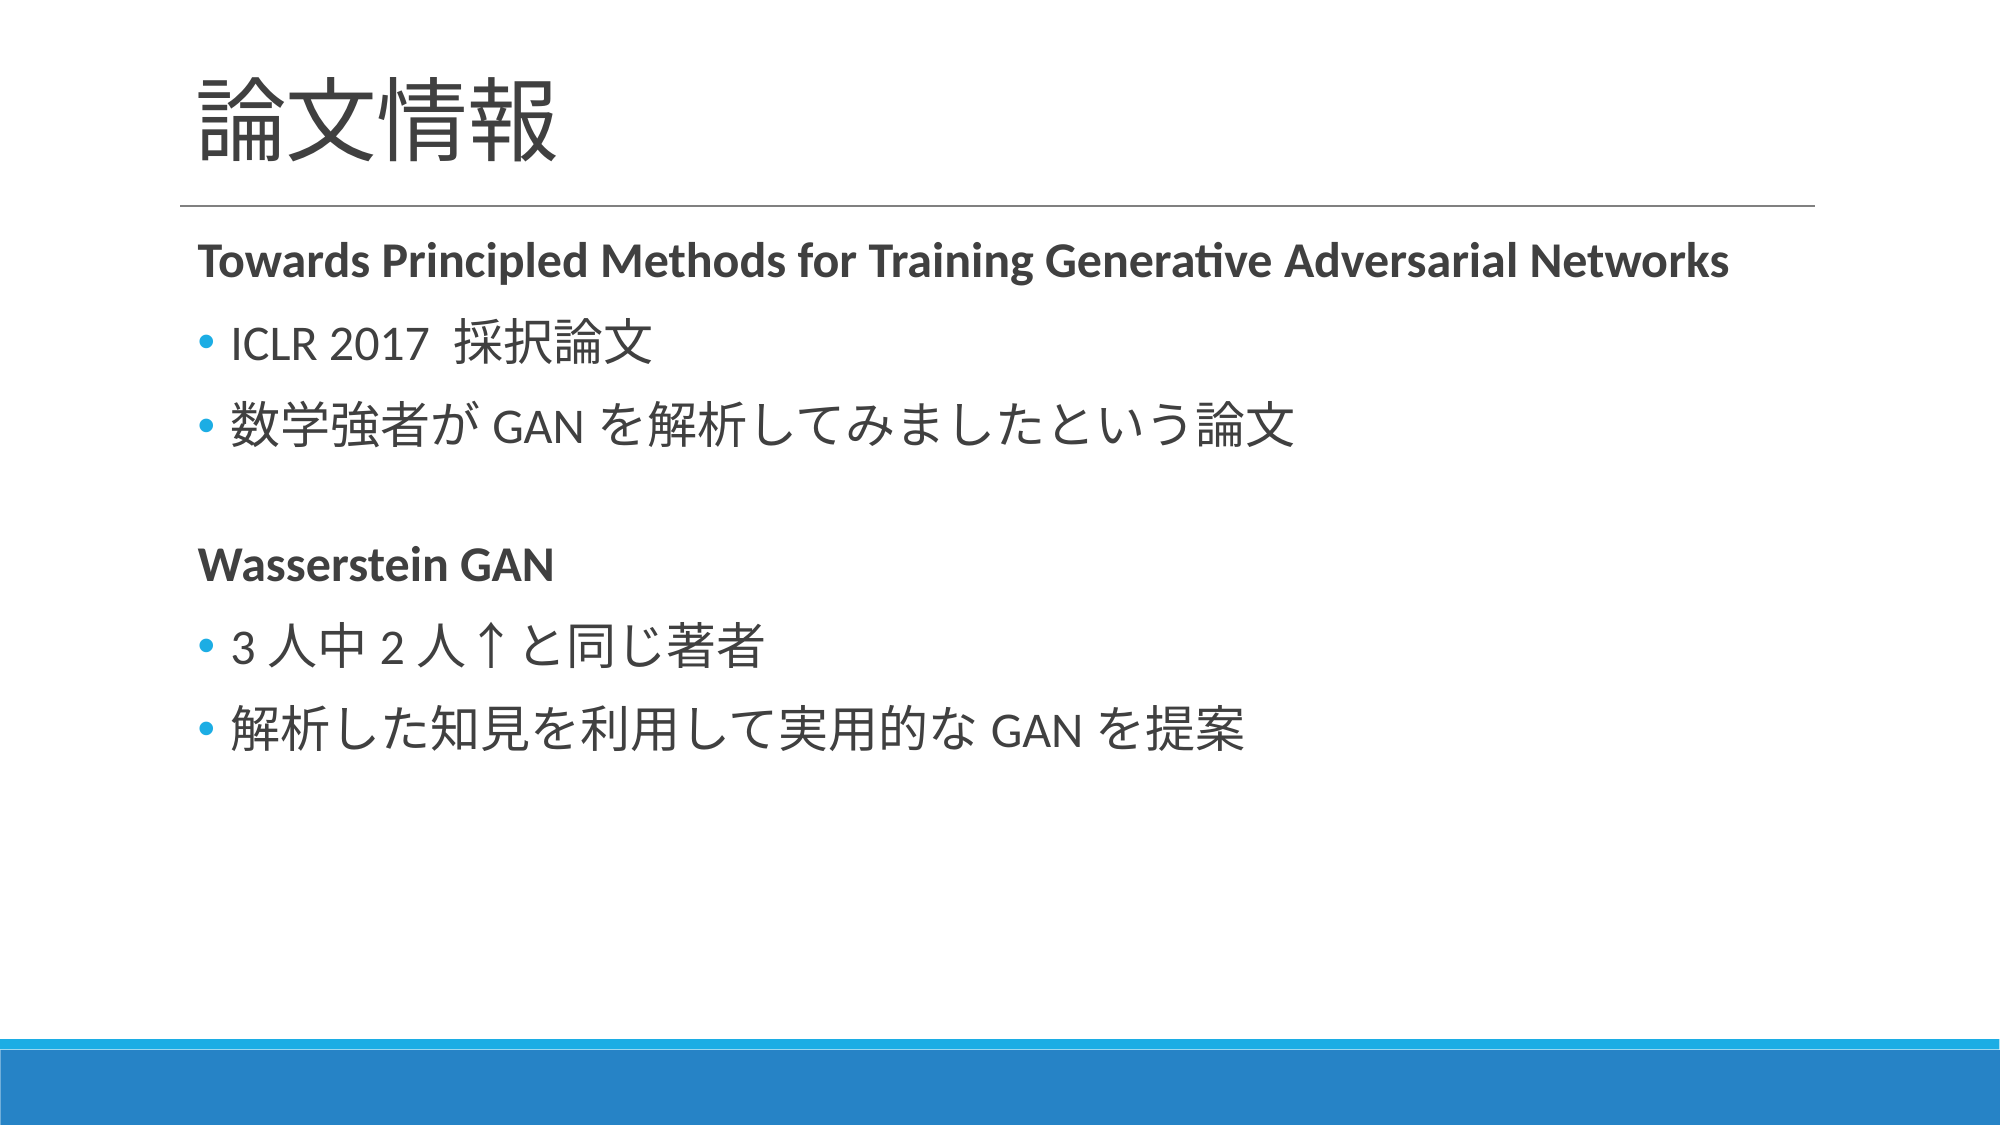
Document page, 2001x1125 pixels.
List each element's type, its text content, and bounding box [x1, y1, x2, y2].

list Towards Principled Methods for Training Generative Adversarial Networks ICLR 2017 採択論文 数学強者がGANを解析してみましたという論文 Wasserstein GAN 3人中2人↑と同じ著者 解析した知見を利用して実用的なGANを提案 [180, 227, 1830, 963]
title 論文情報 [180, 44, 1830, 181]
